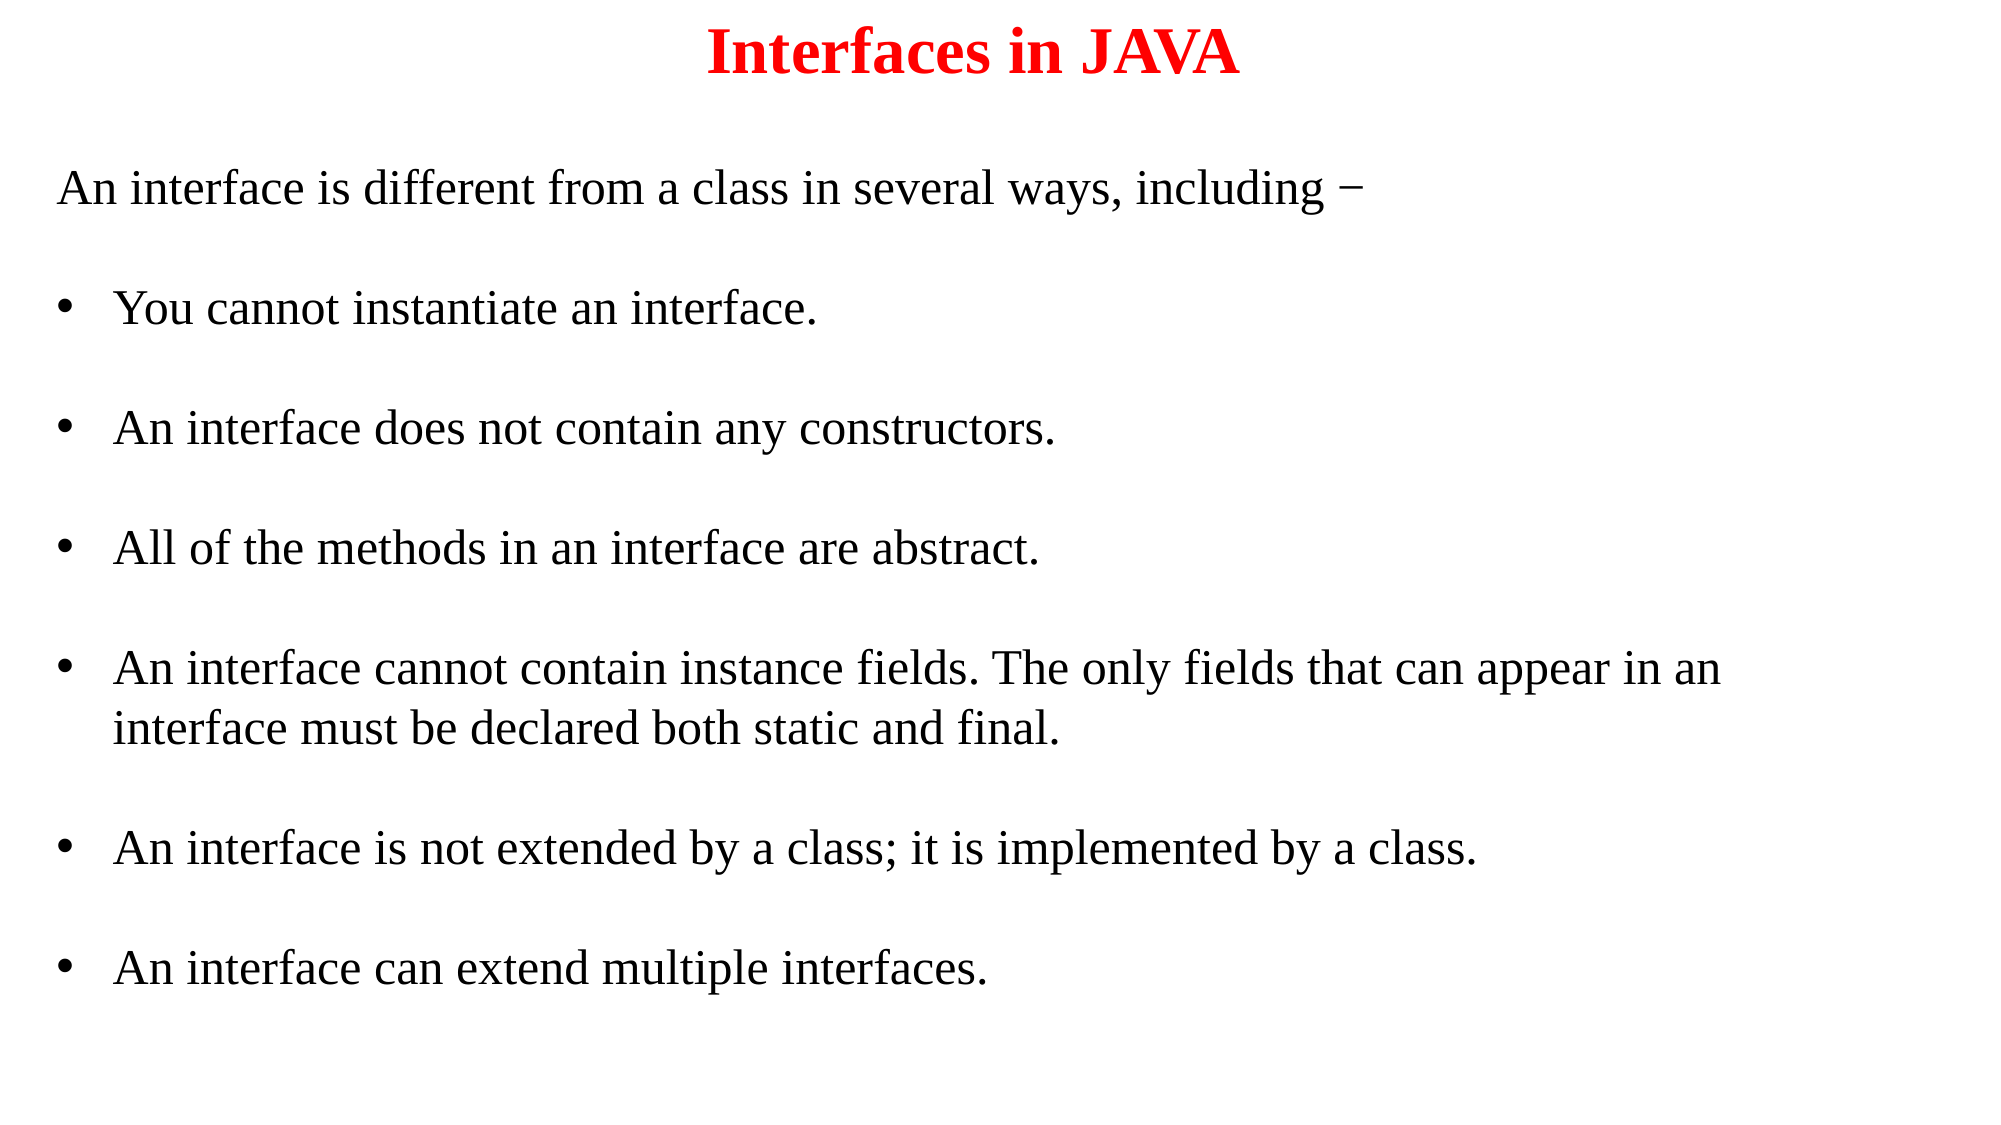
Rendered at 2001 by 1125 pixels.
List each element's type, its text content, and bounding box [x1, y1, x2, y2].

text_box An interface is different from a class in several ways, including − You cannot instantiate an interface. An interface does not contain any constructors. All of the methods in an interface are abstract. An interface cannot contain instance fields. The only fields that can appear in an interface must be declared both static and final. An interface is not extended by a class; it is implemented by a class. An interface can extend multiple interfaces. [41, 147, 1925, 1063]
text_box Interfaces in JAVA [105, 0, 1843, 95]
